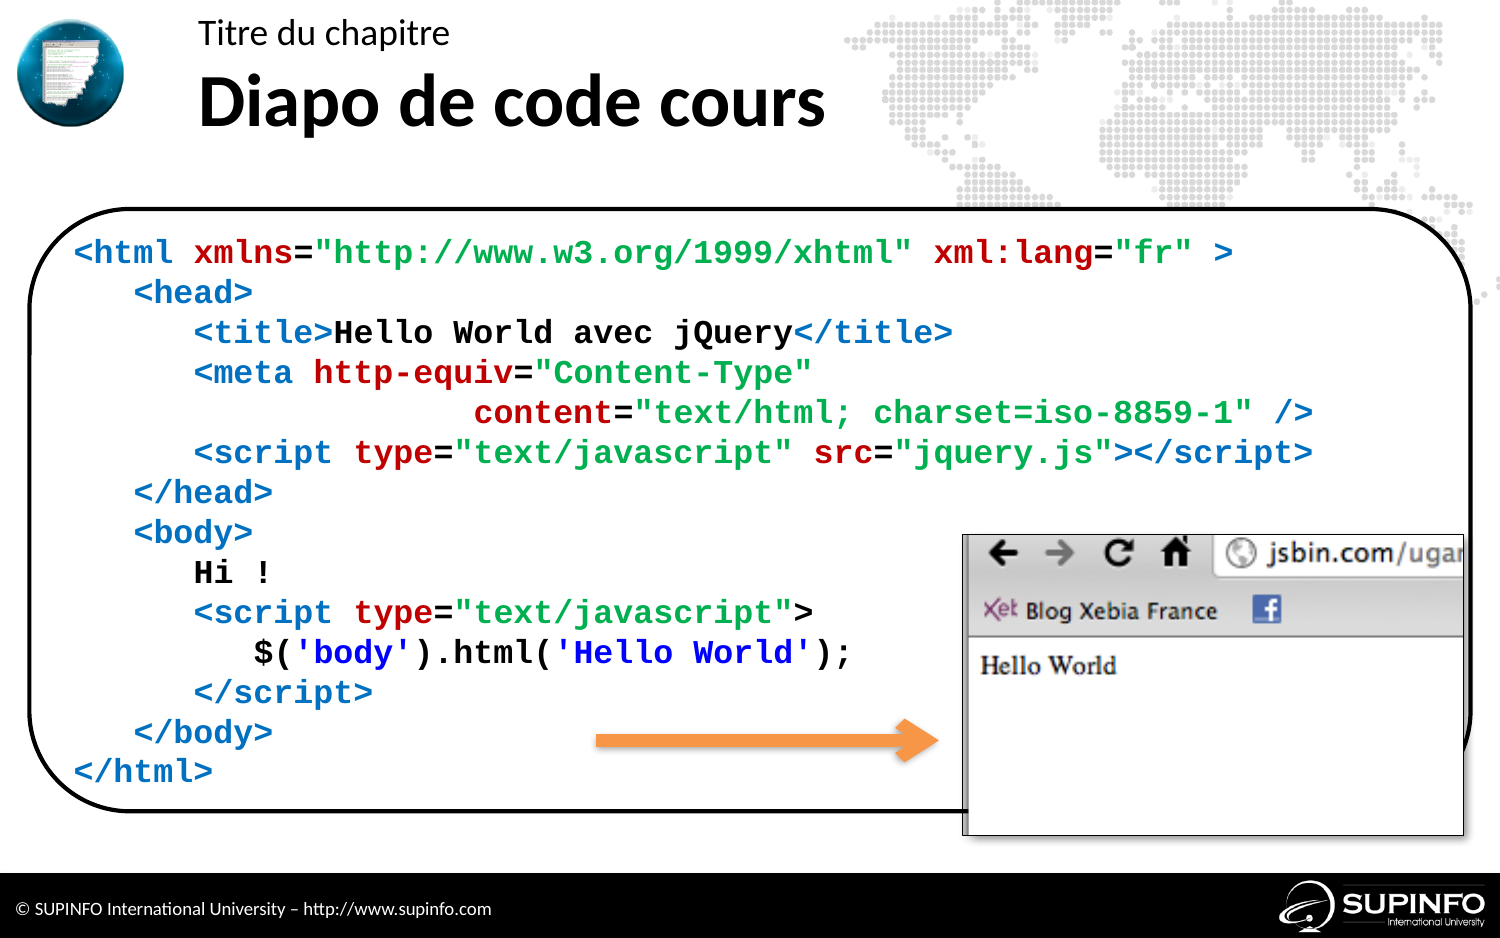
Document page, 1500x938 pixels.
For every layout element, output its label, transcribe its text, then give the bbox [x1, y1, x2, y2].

title Diapo de code cours [183, 56, 1459, 138]
list Titre du chapitre [183, 0, 1459, 56]
picture [1269, 870, 1494, 938]
picture [17, 19, 125, 127]
picture [962, 534, 1464, 836]
picture [844, 0, 1500, 327]
text_box <html xmlns="http://www.w3.org/1999/xhtml" xml:lang="fr" > <head> <title>Hello World avec jQuery</title> <meta http-equiv="Content-Type" content="text/html; charset=iso-8859-1" /> <script type="text/javascript" src="jquery.js"></script> </head> <body> Hi ! <script type="text/javascript"> $('body').html('Hello World'); </script> </body> </html> [27, 206, 1473, 814]
